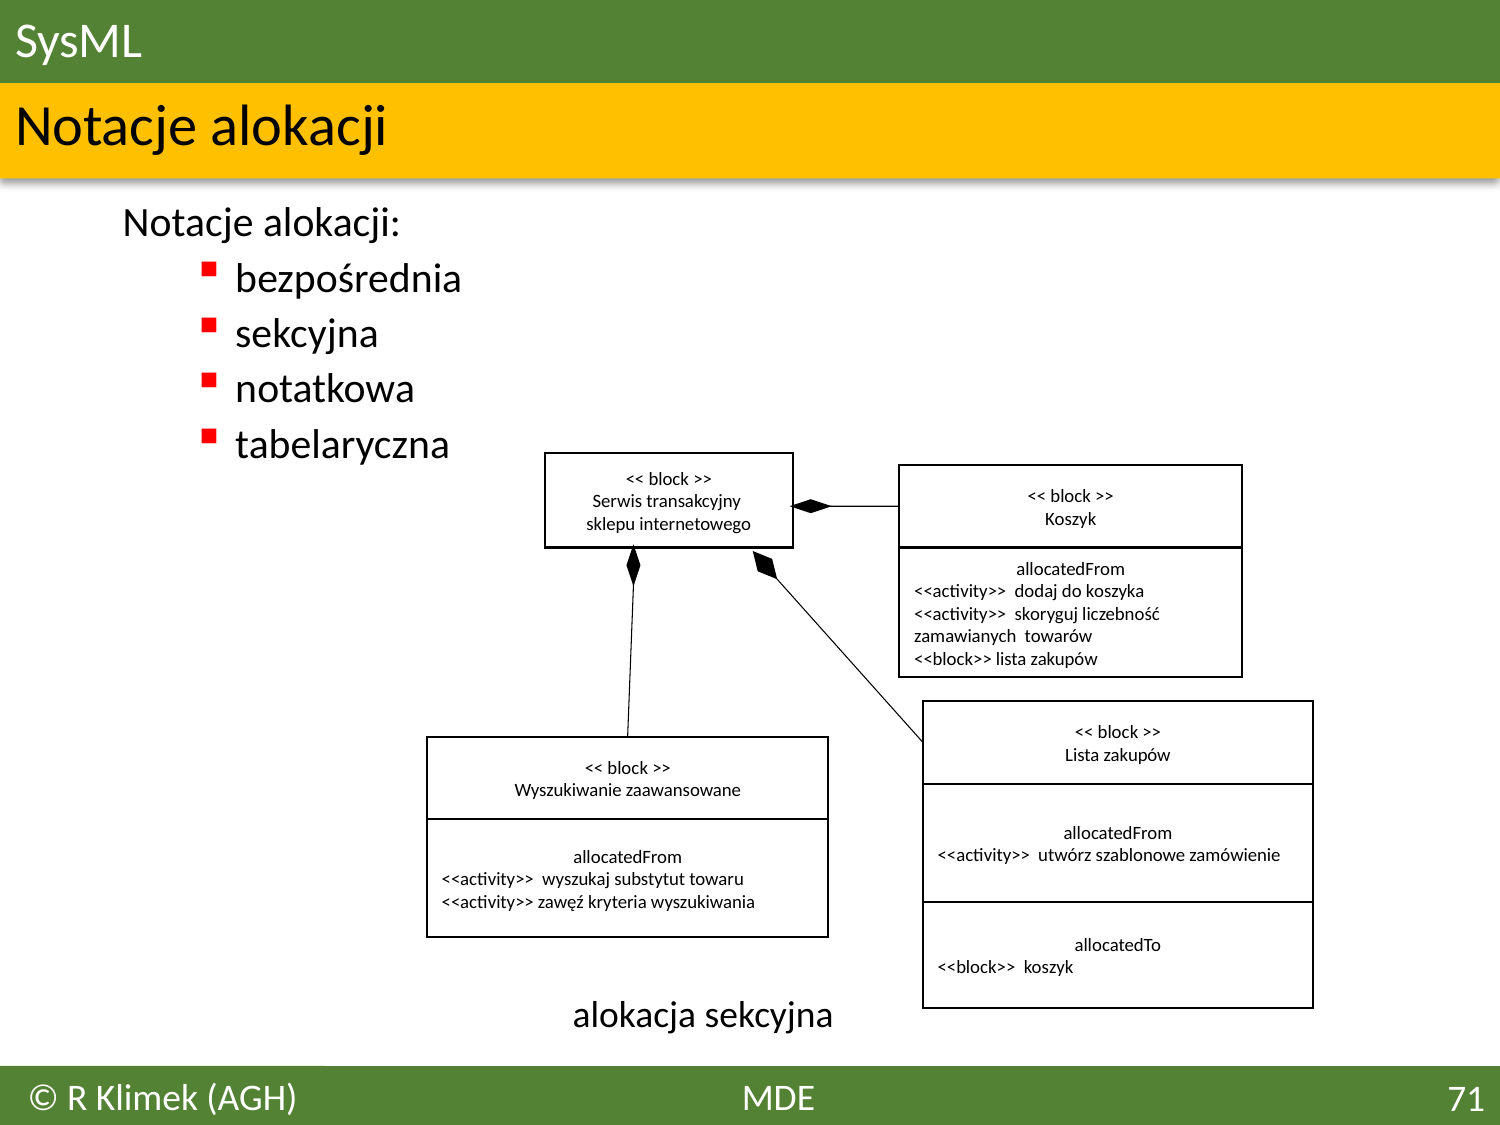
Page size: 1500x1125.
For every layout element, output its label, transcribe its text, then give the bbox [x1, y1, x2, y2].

text_box << block >> Koszyk [898, 464, 1243, 547]
text_box << block >> Lista zakupów [922, 700, 1314, 783]
slide_number 71 [1232, 1066, 1500, 1125]
title SysML [0, 0, 1500, 83]
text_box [627, 582, 634, 737]
text_box alokacja sekcyjna [558, 982, 849, 1043]
text_box << block >> Wyszukiwanie zaawansowane [426, 736, 829, 818]
text_box [789, 499, 830, 514]
text_box [752, 550, 777, 579]
text_box allocatedFrom <<activity>> wyszukaj substytut towaru <<activity>> zawęź kryteria wyszukiwania [426, 818, 829, 938]
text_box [775, 577, 923, 743]
text_box << block >> Serwis transakcyjny sklepu internetowego [544, 452, 794, 549]
footer © R Klimek (AGH) [0, 1065, 326, 1125]
list Notacje alokacji [0, 83, 1497, 172]
text_box allocatedTo <<block>> koszyk [922, 901, 1314, 1009]
text_box allocatedFrom <<activity>> dodaj do koszyka <<activity>> skoryguj liczebność zamawianych towarów <<block>> lista zakupów [898, 547, 1243, 678]
text_box Notacje alokacji: bezpośrednia sekcyjna notatkowa tabelaryczna [107, 193, 498, 524]
text_box [626, 544, 641, 583]
text_box allocatedFrom <<activity>> utwórz szablonowe zamówienie [922, 783, 1314, 901]
slide_number MDE [326, 1066, 1232, 1125]
